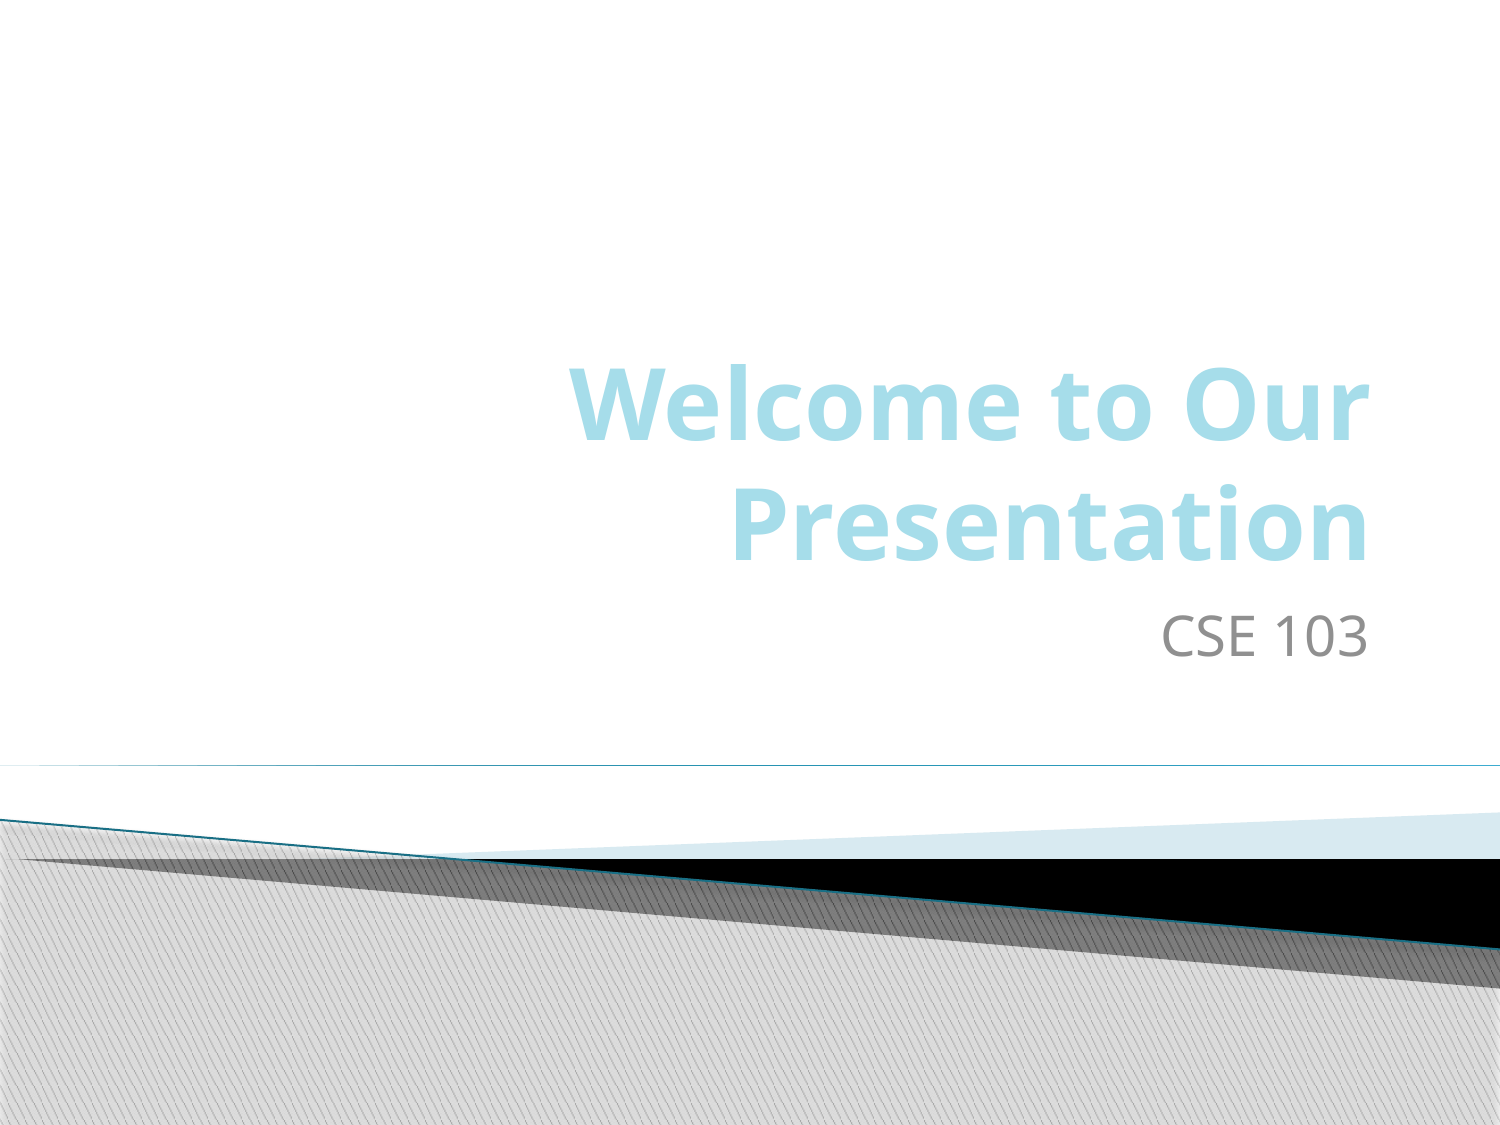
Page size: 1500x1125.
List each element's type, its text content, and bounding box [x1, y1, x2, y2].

subtitle CSE 103 [112, 592, 1388, 790]
picture [5, 859, 1500, 989]
title Welcome to Our Presentation [112, 287, 1388, 588]
